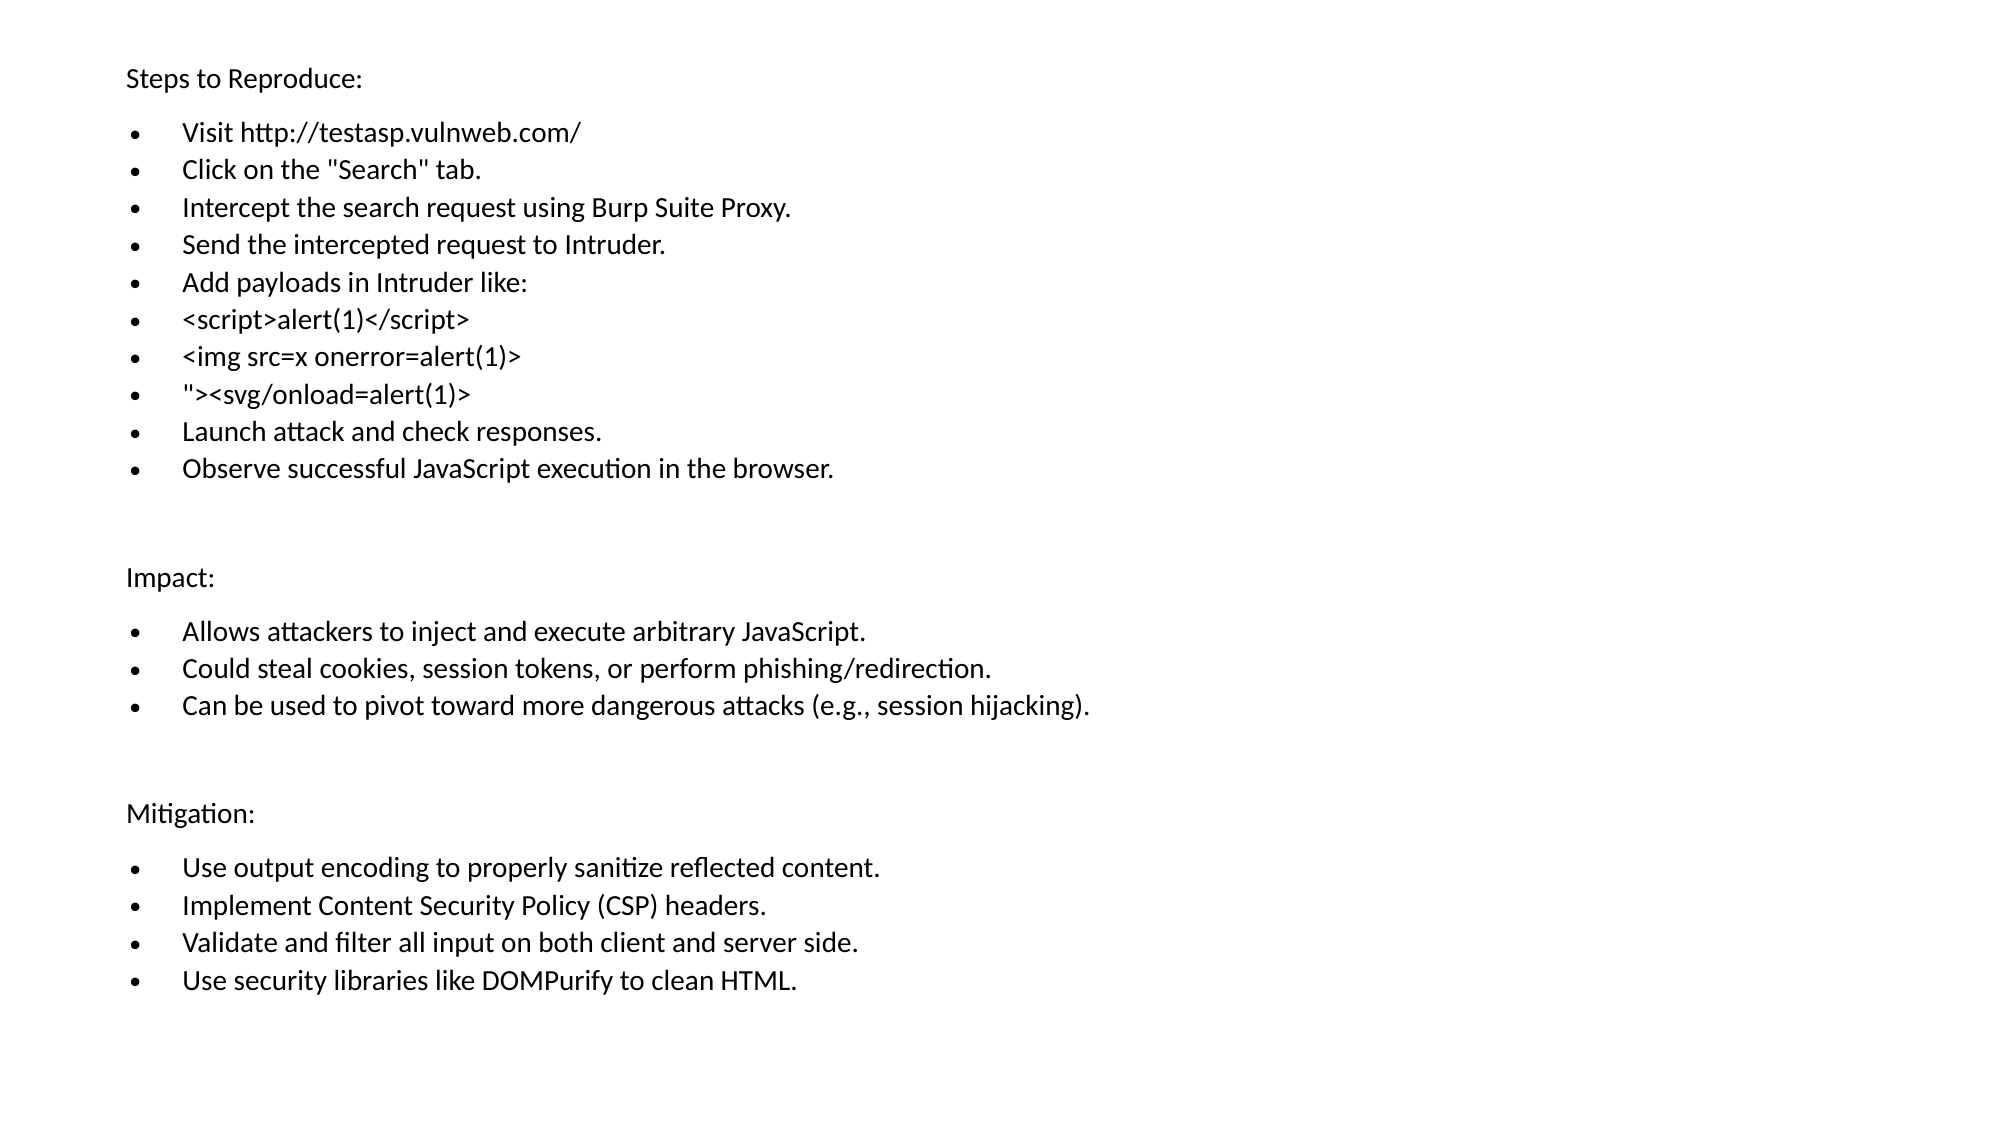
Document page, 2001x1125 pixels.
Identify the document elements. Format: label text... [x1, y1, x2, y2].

text_box Steps to Reproduce: Visit http://testasp.vulnweb.com/ Click on the "Search" tab. Intercept the search request using Burp Suite Proxy. Send the intercepted request to Intruder. Add payloads in Intruder like: <script>alert(1)</script> <img src=x onerror=alert(1)> "><svg/onload=alert(1)> Launch attack and check responses. Observe successful JavaScript execution in the browser. Impact: Allows attackers to inject and execute arbitrary JavaScript. Could steal cookies, session tokens, or perform phishing/redirection. Can be used to pivot toward more dangerous attacks (e.g., session hijacking). Mitigation: Use output encoding to properly sanitize reflected content. Implement Content Security Policy (CSP) headers. Validate and filter all input on both client and server side. Use security libraries like DOMPurify to clean HTML. [111, 49, 1913, 1004]
